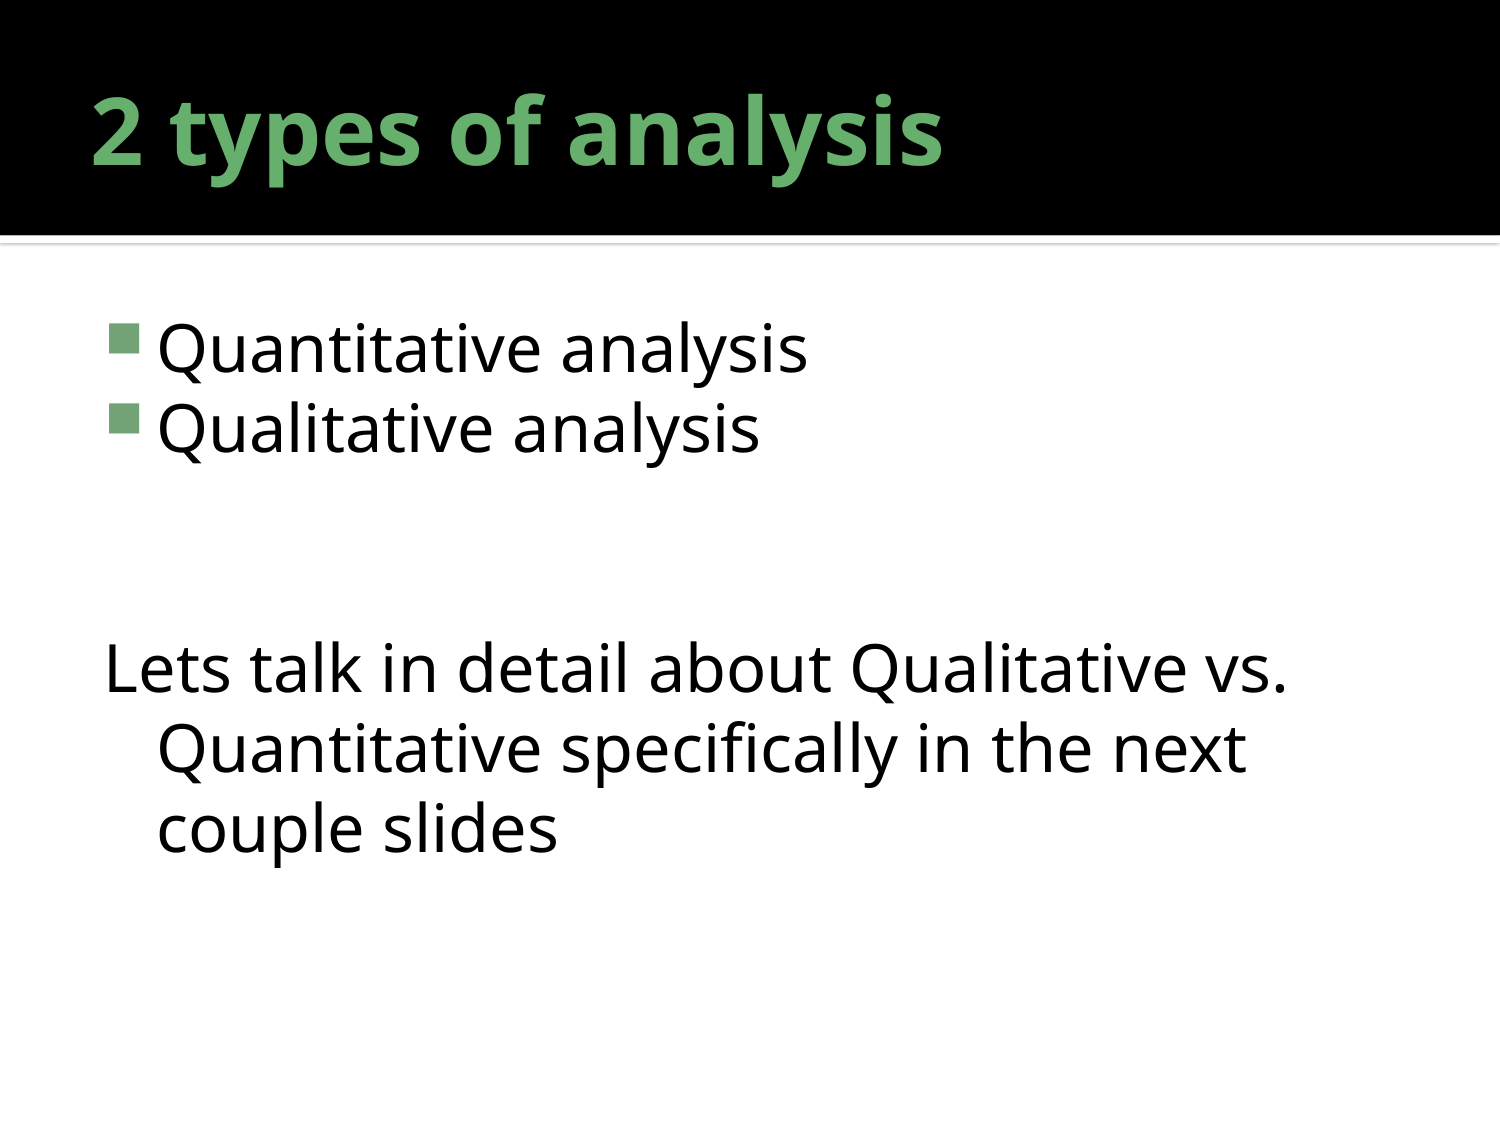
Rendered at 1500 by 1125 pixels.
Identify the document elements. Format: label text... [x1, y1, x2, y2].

list Quantitative analysis Qualitative analysis Lets talk in detail about Qualitative vs. Quantitative specifically in the next couple slides [75, 291, 1425, 1050]
title 2 types of analysis [75, 25, 1425, 231]
